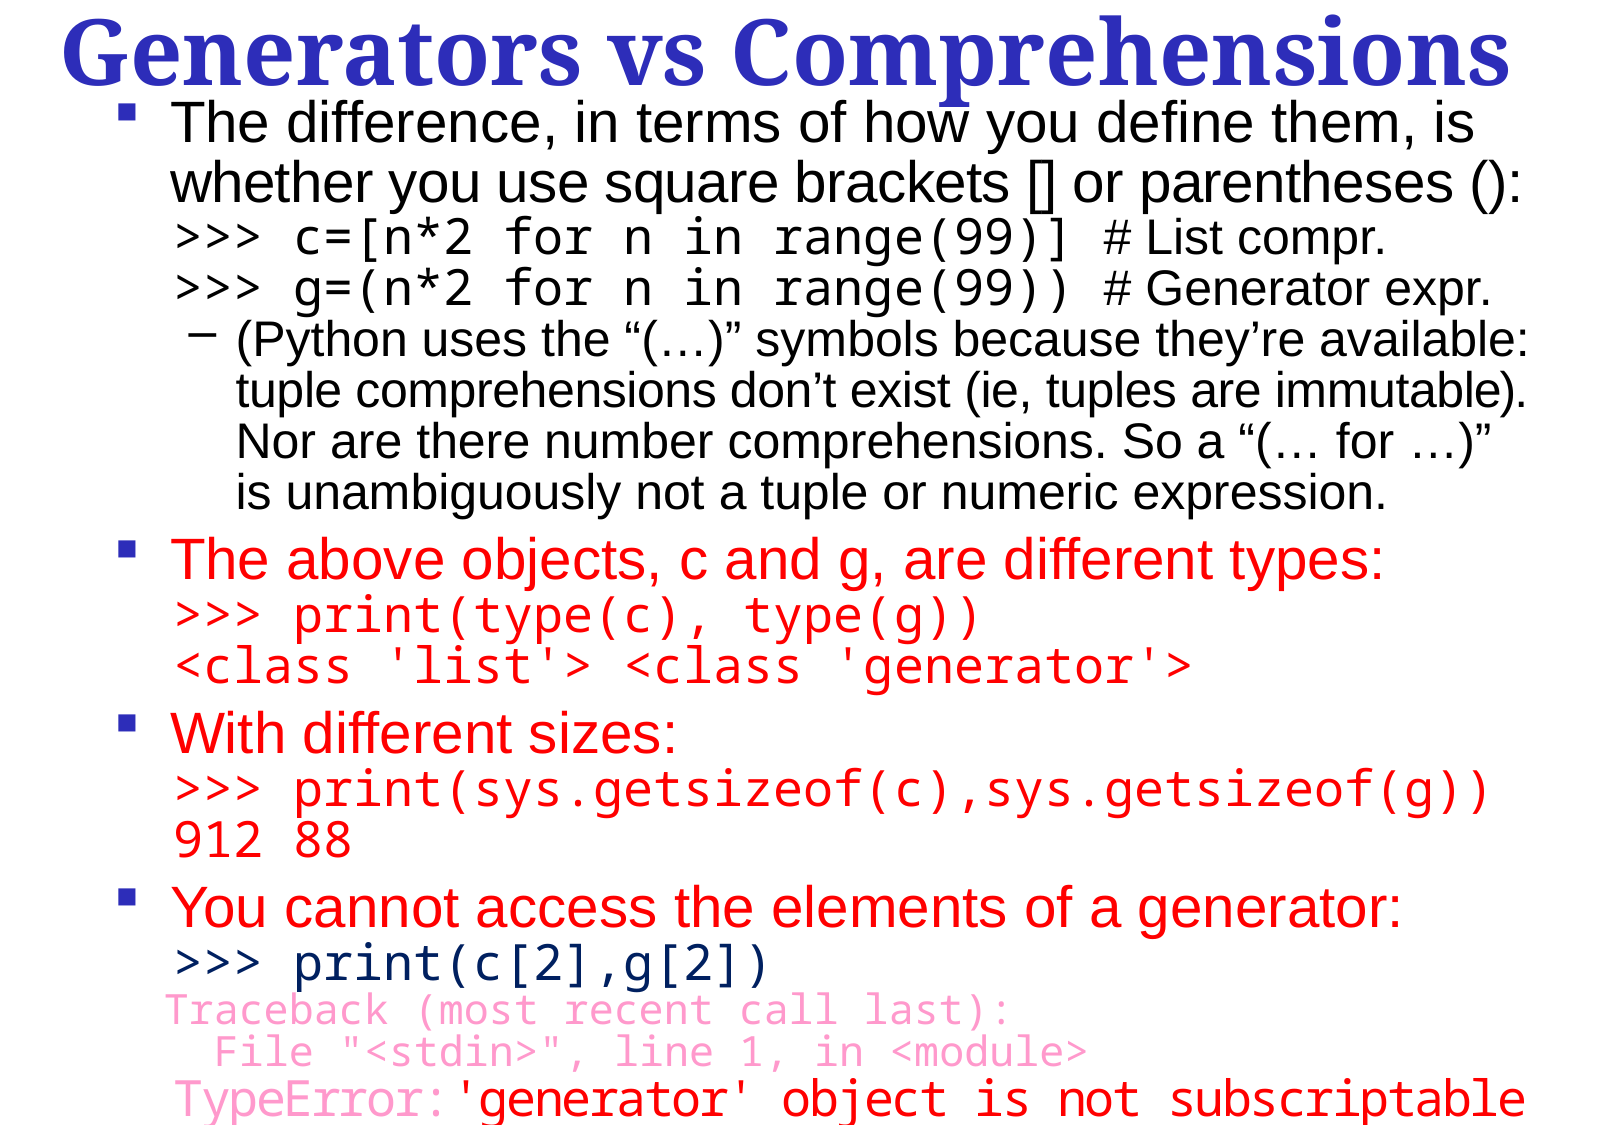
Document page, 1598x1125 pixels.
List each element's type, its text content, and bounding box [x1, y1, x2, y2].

text_box Generators vs Comprehensions [0, 0, 1597, 113]
list The difference, in terms of how you define them, is whether you use square brackets [] or parentheses (): >>> c=[n*2 for n in range(99)] # List compr. >>> g=(n*2 for n in range(99)) # Generator expr. (Python uses the “(…)” symbols because they’re available: tuple comprehensions don’t exist (ie, tuples are immutable). Nor are there number comprehensions. So a “(… for …)” is unambiguously not a tuple or numeric expression. The above objects, c and g, are different types: >>> print(type(c), type(g)) <class 'list'> <class 'generator'> With different sizes: >>> print(sys.getsizeof(c),sys.getsizeof(g)) 912 88 You cannot access the elements of a generator: >>> print(c[2],g[2]) Traceback (most recent call last): File "<stdin>", line 1, in <module> TypeError:'generator' object is not subscriptable [98, 87, 1549, 1125]
